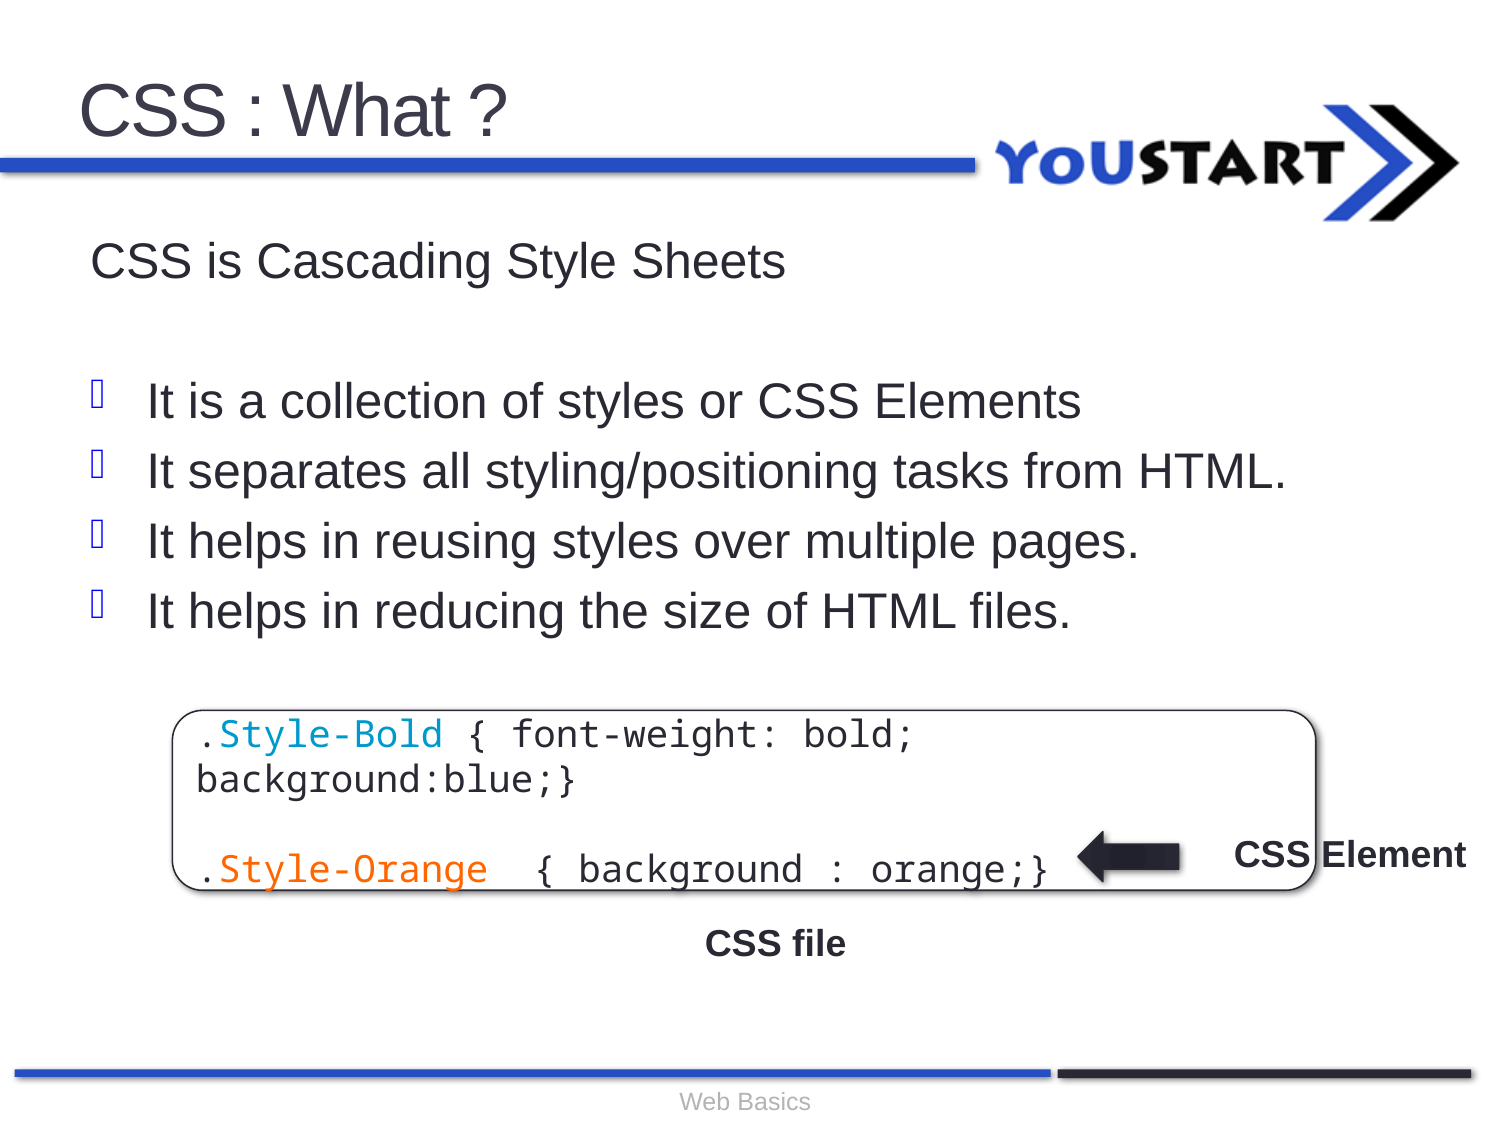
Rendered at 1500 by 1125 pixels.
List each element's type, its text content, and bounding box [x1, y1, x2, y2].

text_box .Style-Bold { font-weight: bold; background:blue;} .Style-Orange { background : orange;} [171, 709, 1317, 892]
text_box CSS Element [1219, 822, 1500, 882]
picture [995, 102, 1466, 225]
text_box CSS file [689, 911, 885, 972]
footer Web Basics [507, 1070, 983, 1125]
title CSS : What ? [63, 25, 1414, 189]
text_box [1077, 830, 1180, 883]
list CSS is Cascading Style Sheets It is a collection of styles or CSS Elements It separates all styling/positioning tasks from HTML. It helps in reusing styles over multiple pages. It helps in reducing the size of HTML files. [75, 221, 1425, 669]
